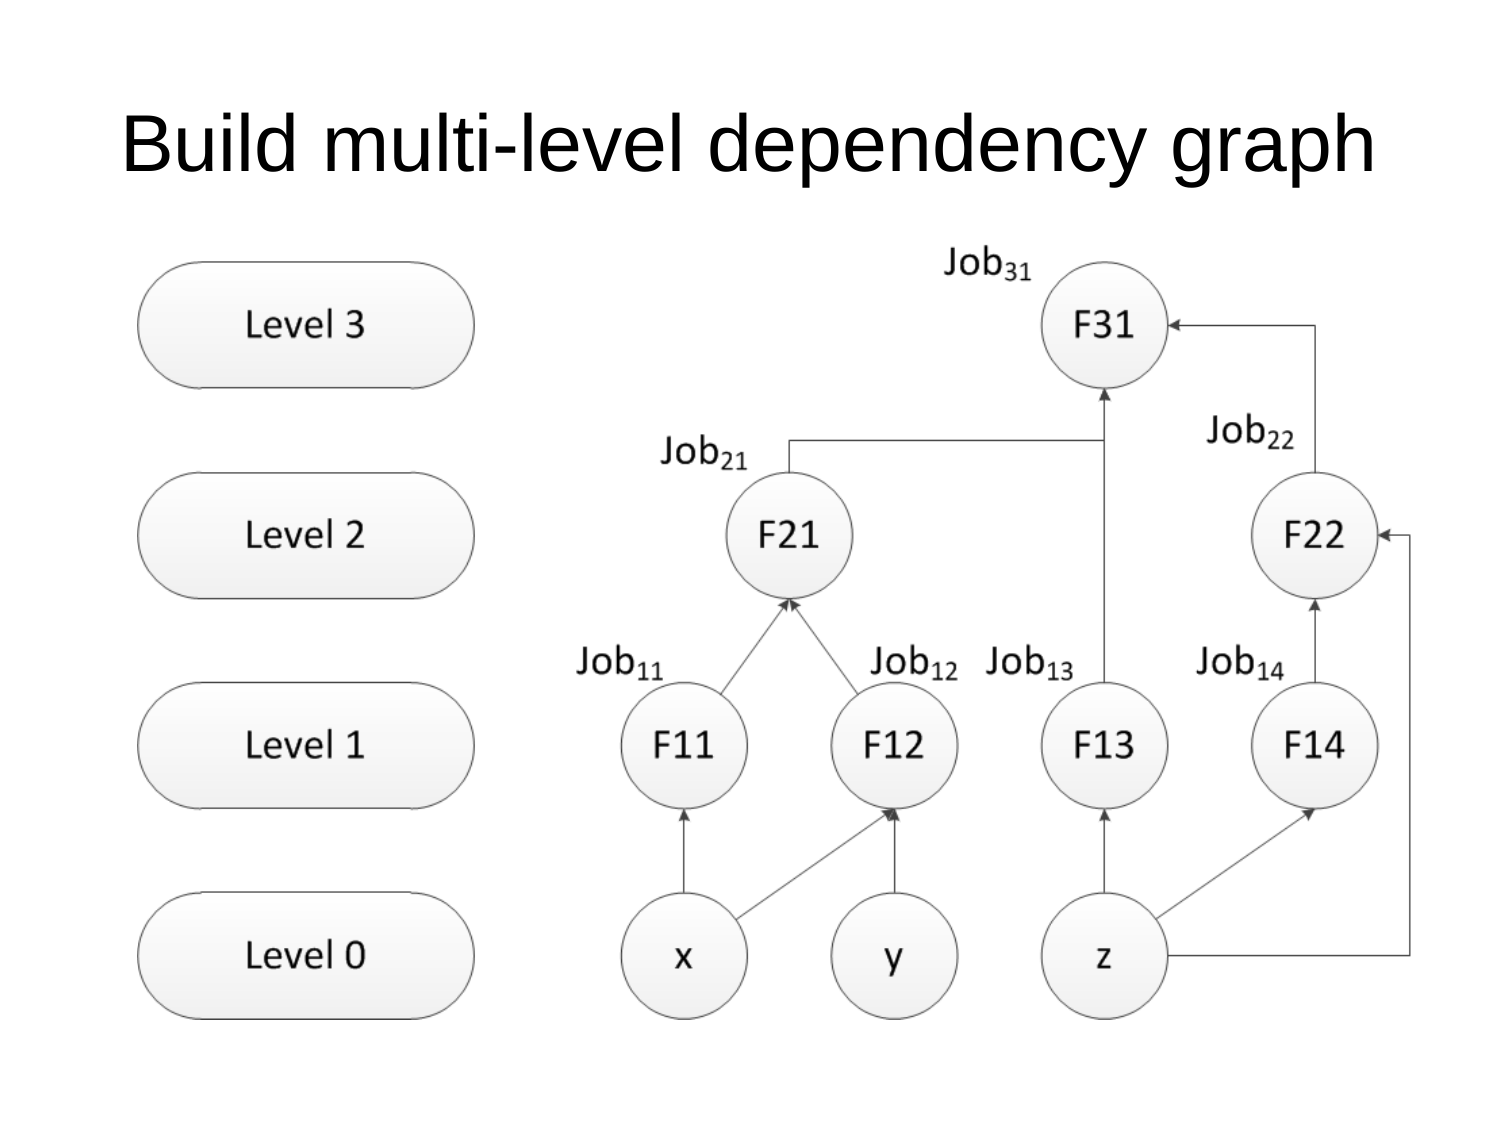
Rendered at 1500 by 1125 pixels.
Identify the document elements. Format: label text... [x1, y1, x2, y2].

picture [137, 228, 1412, 1020]
title Build multi-level dependency graph [75, 45, 1425, 233]
